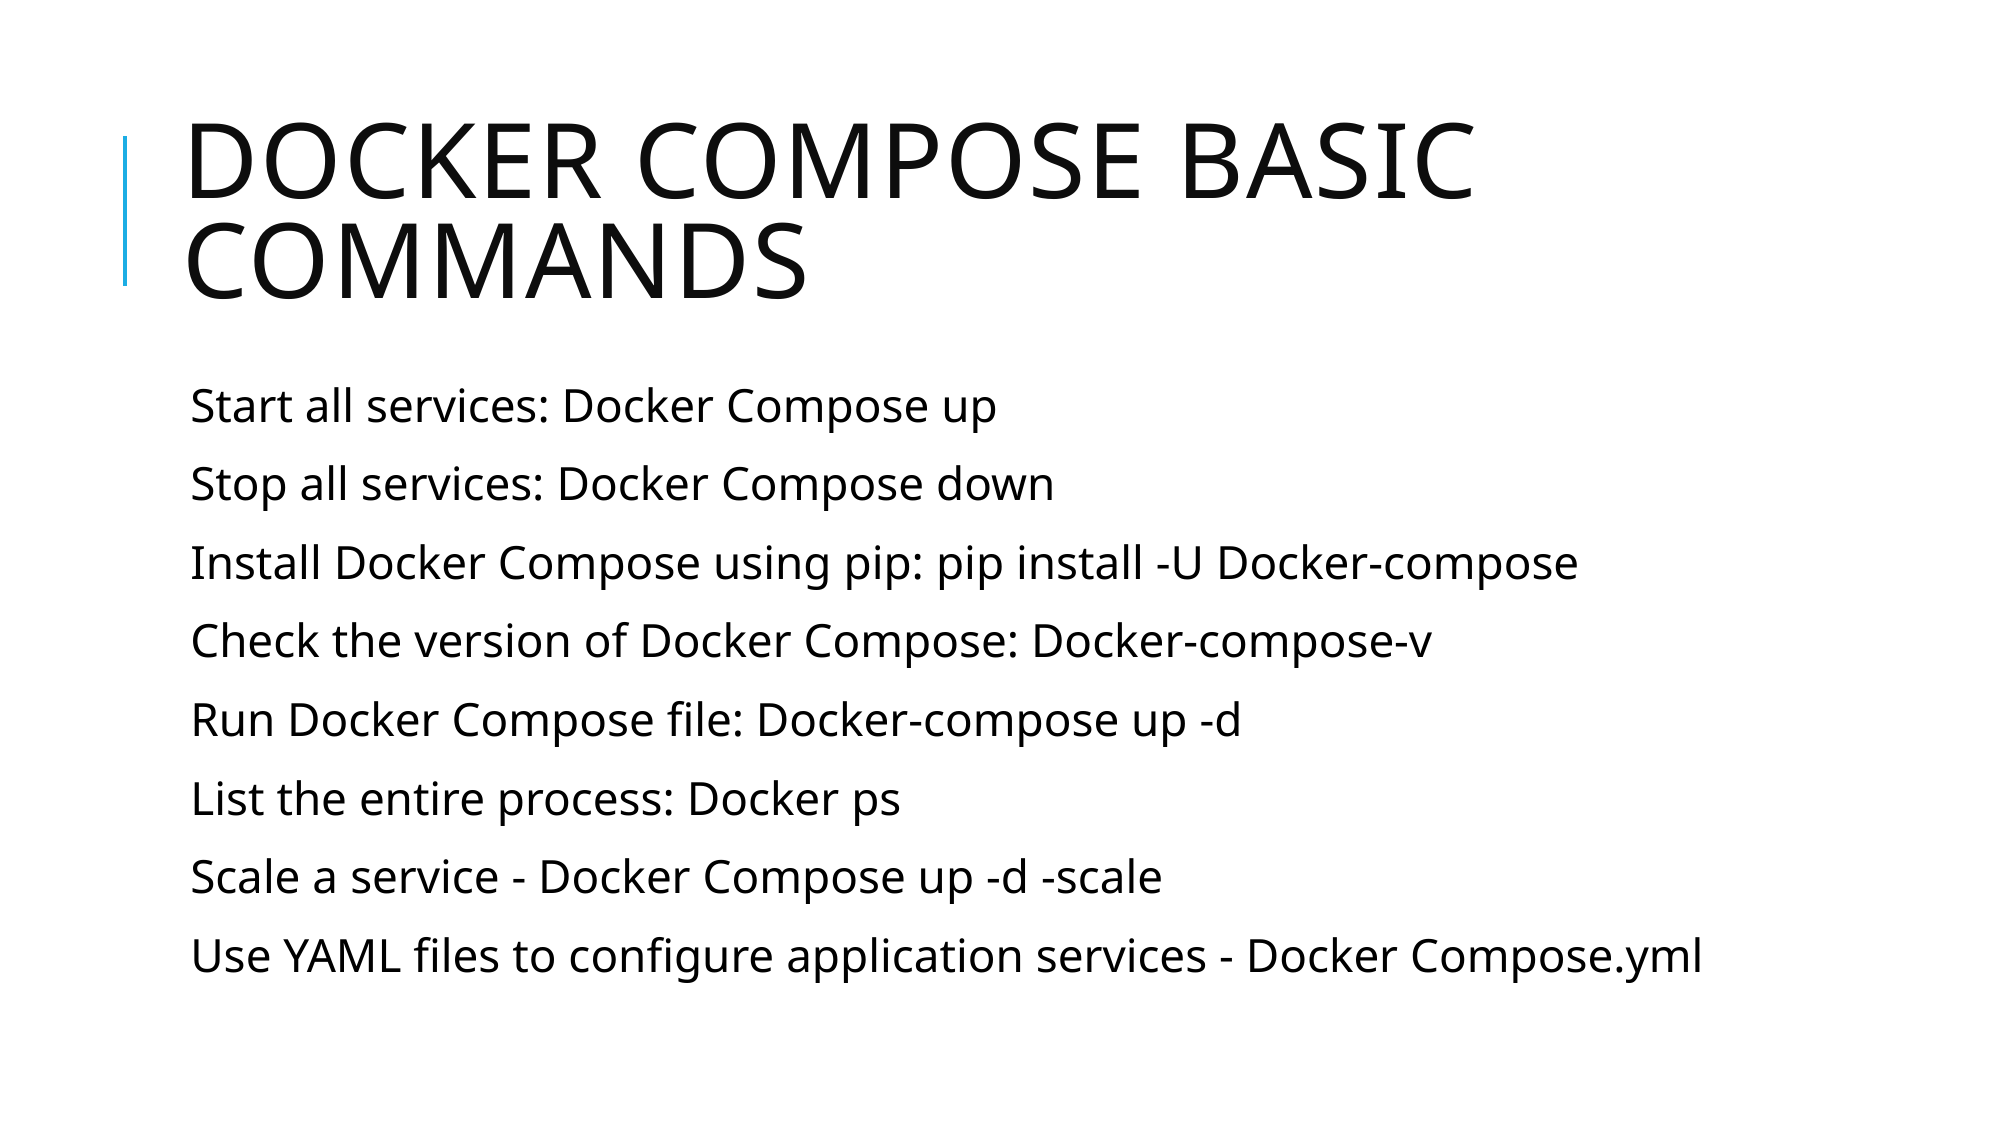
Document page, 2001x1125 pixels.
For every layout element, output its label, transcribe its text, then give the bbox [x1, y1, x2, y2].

list Start all services: Docker Compose up Stop all services: Docker Compose down Install Docker Compose using pip: pip install -U Docker-compose Check the version of Docker Compose: Docker-compose-v Run Docker Compose file: Docker-compose up -d List the entire process: Docker ps Scale a service - Docker Compose up -d -scale Use YAML files to configure application services - Docker Compose.yml [168, 375, 1763, 1035]
title Docker compose basic commands [168, 96, 1763, 342]
